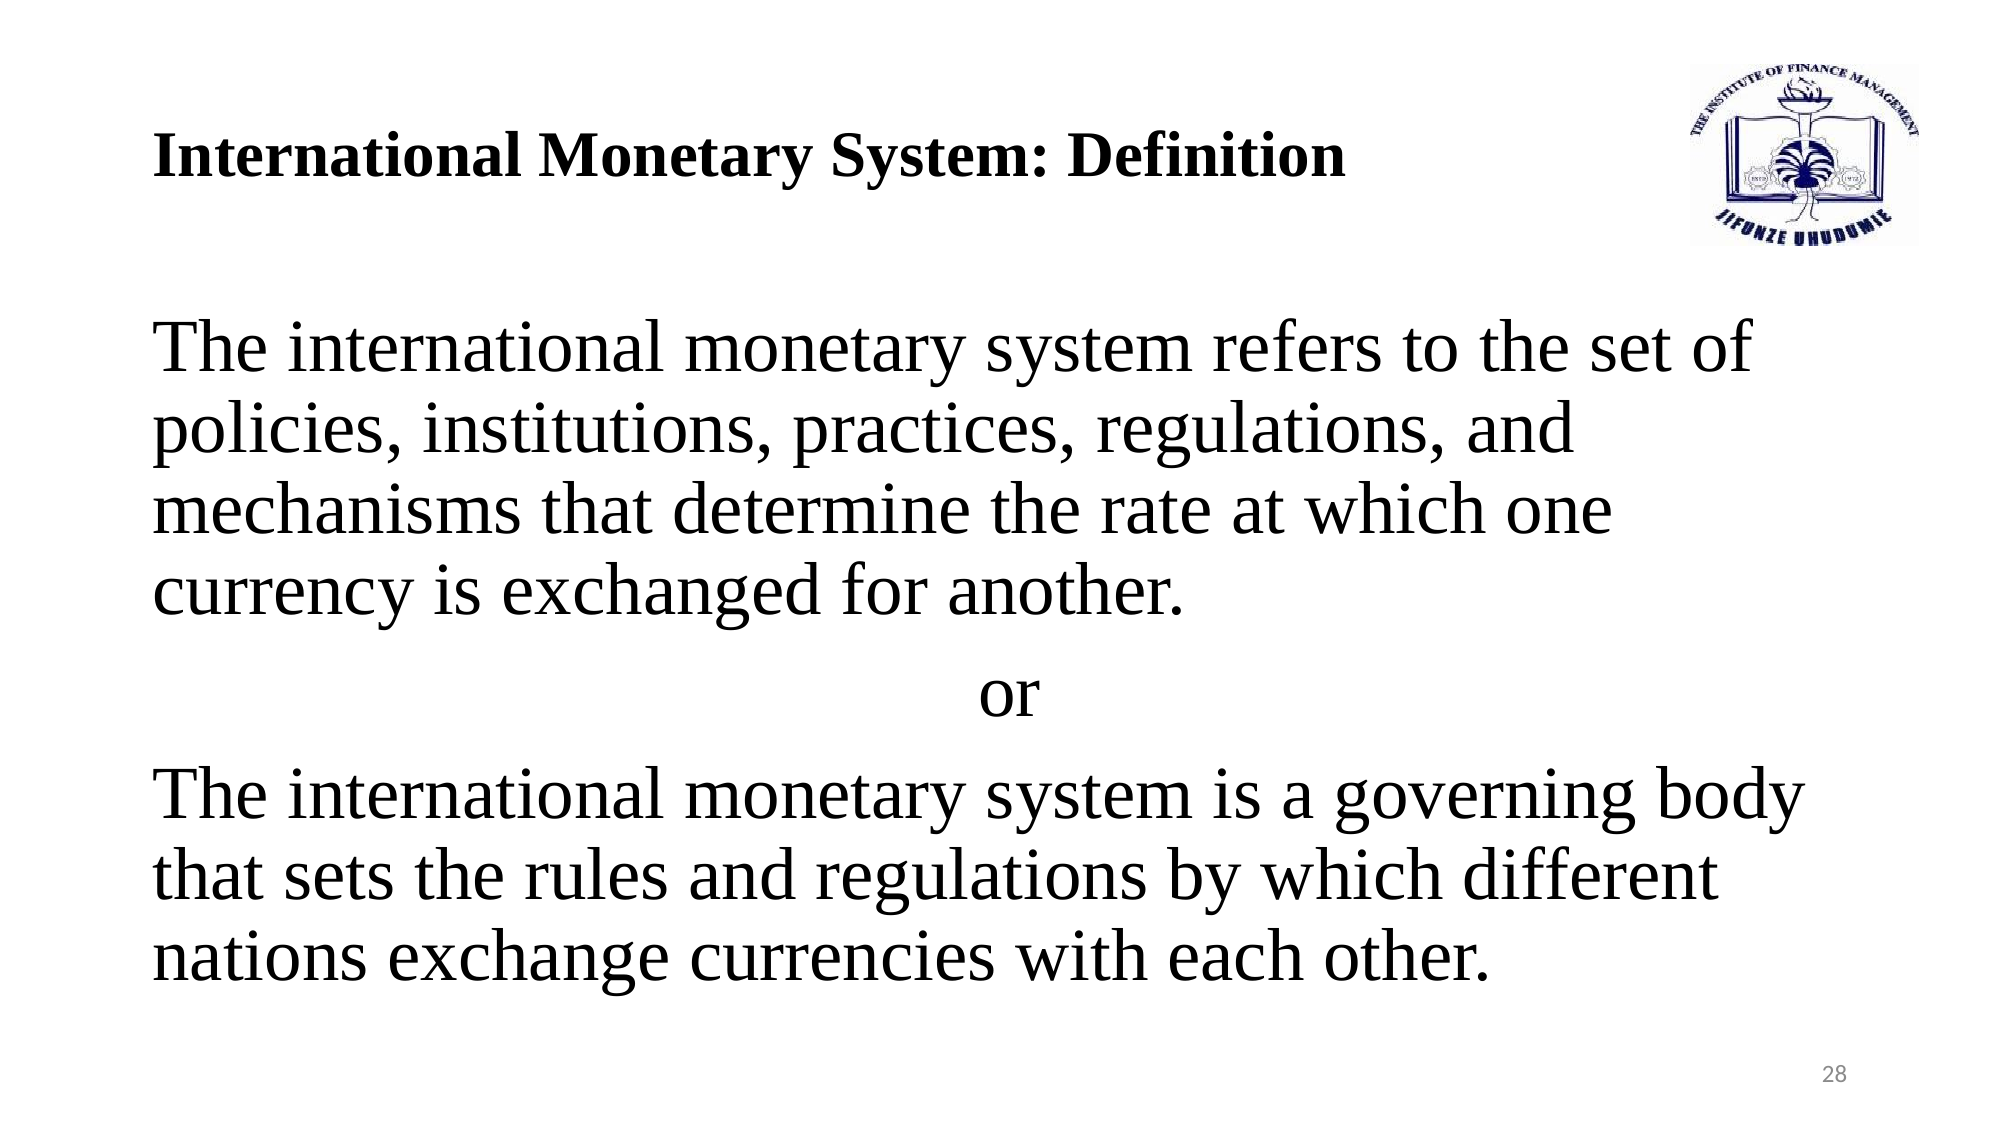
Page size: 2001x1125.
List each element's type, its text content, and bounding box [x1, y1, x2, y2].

title International Monetary System: Definition [137, 111, 1607, 278]
list The international monetary system refers to the set of policies, institutions, practices, regulations, and mechanisms that determine the rate at which one currency is exchanged for another. or The international monetary system is a governing body that sets the rules and regulations by which different nations exchange currencies with each other. [137, 299, 1863, 1014]
picture [1690, 64, 1919, 246]
slide_number 28 [1412, 1042, 1863, 1103]
